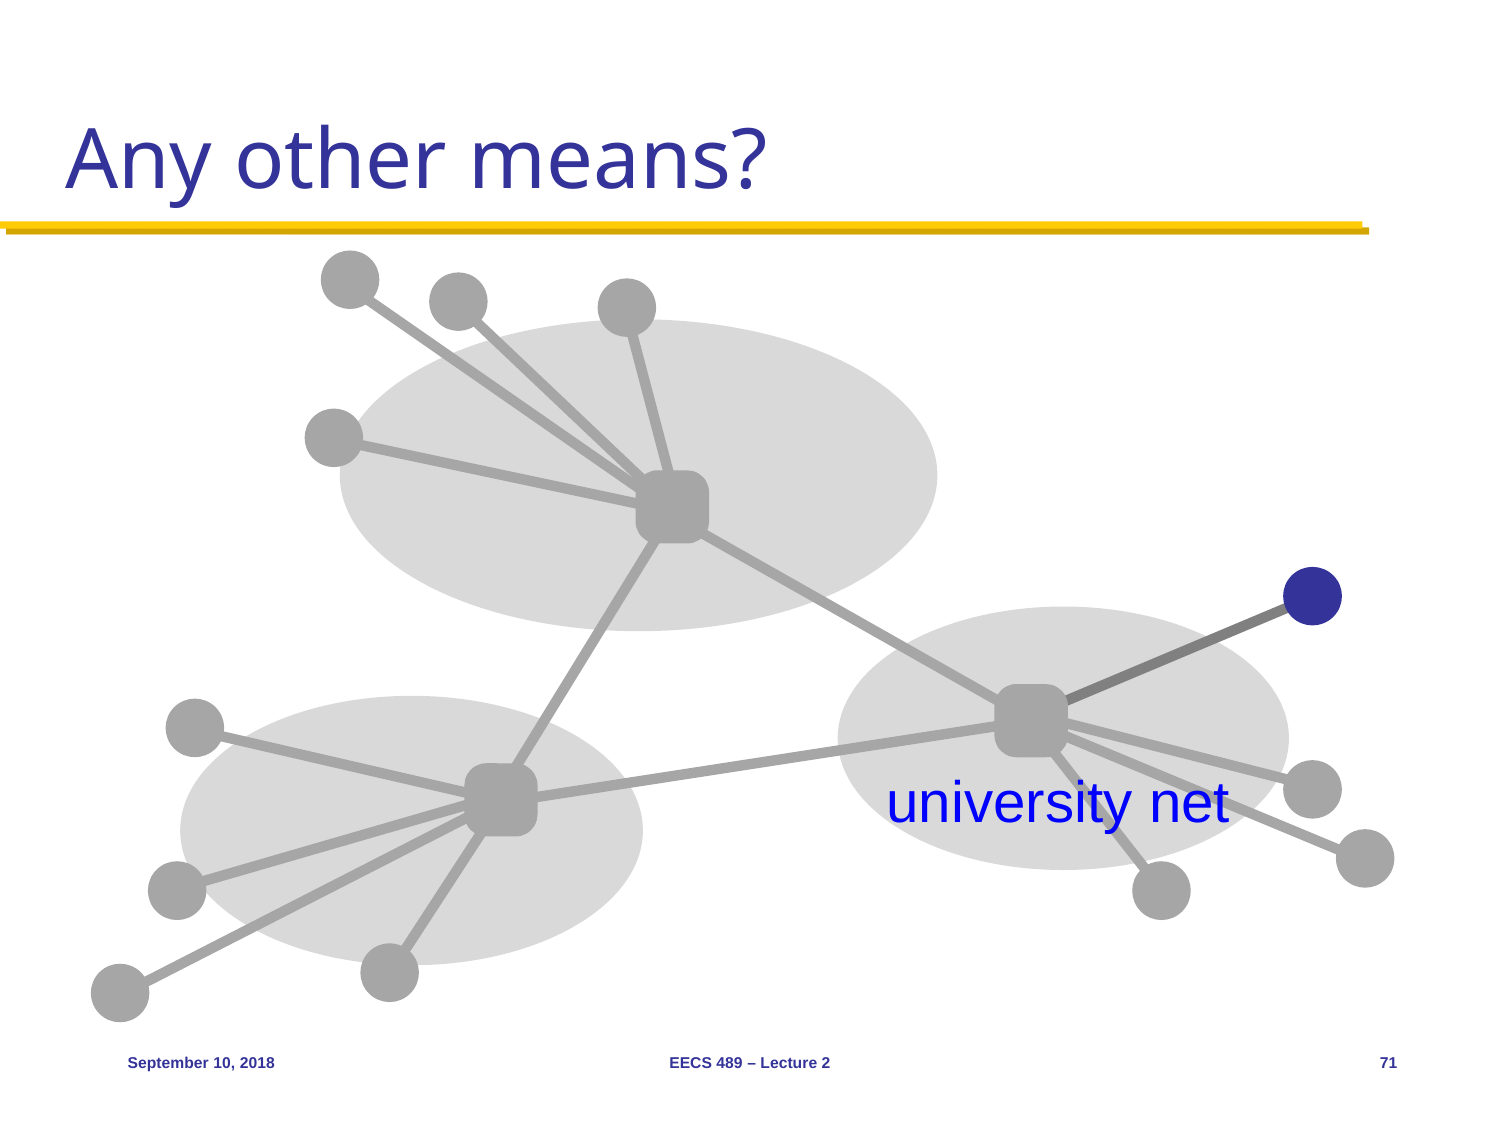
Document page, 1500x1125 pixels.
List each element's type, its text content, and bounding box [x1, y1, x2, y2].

title Any other means? [49, 24, 1451, 213]
text_box [320, 250, 380, 310]
text_box university net [717, 757, 1400, 840]
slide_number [112, 1024, 426, 1101]
text_box [597, 278, 657, 337]
footer EECS 489 – Lecture 2 [512, 1024, 988, 1101]
text_box [429, 272, 488, 331]
slide_number 71 [1312, 1024, 1413, 1101]
text_box [919, 840, 1207, 871]
text_box [339, 319, 938, 632]
text_box [994, 684, 1068, 757]
text_box [90, 963, 150, 1023]
text_box [1132, 861, 1191, 921]
text_box [304, 408, 364, 468]
text_box [360, 943, 419, 1003]
text_box [180, 695, 643, 966]
text_box [1283, 566, 1342, 626]
text_box [165, 698, 225, 758]
text_box [635, 470, 710, 544]
text_box [1335, 840, 1395, 888]
text_box [837, 606, 1289, 757]
text_box [147, 861, 207, 921]
text_box [464, 763, 538, 837]
